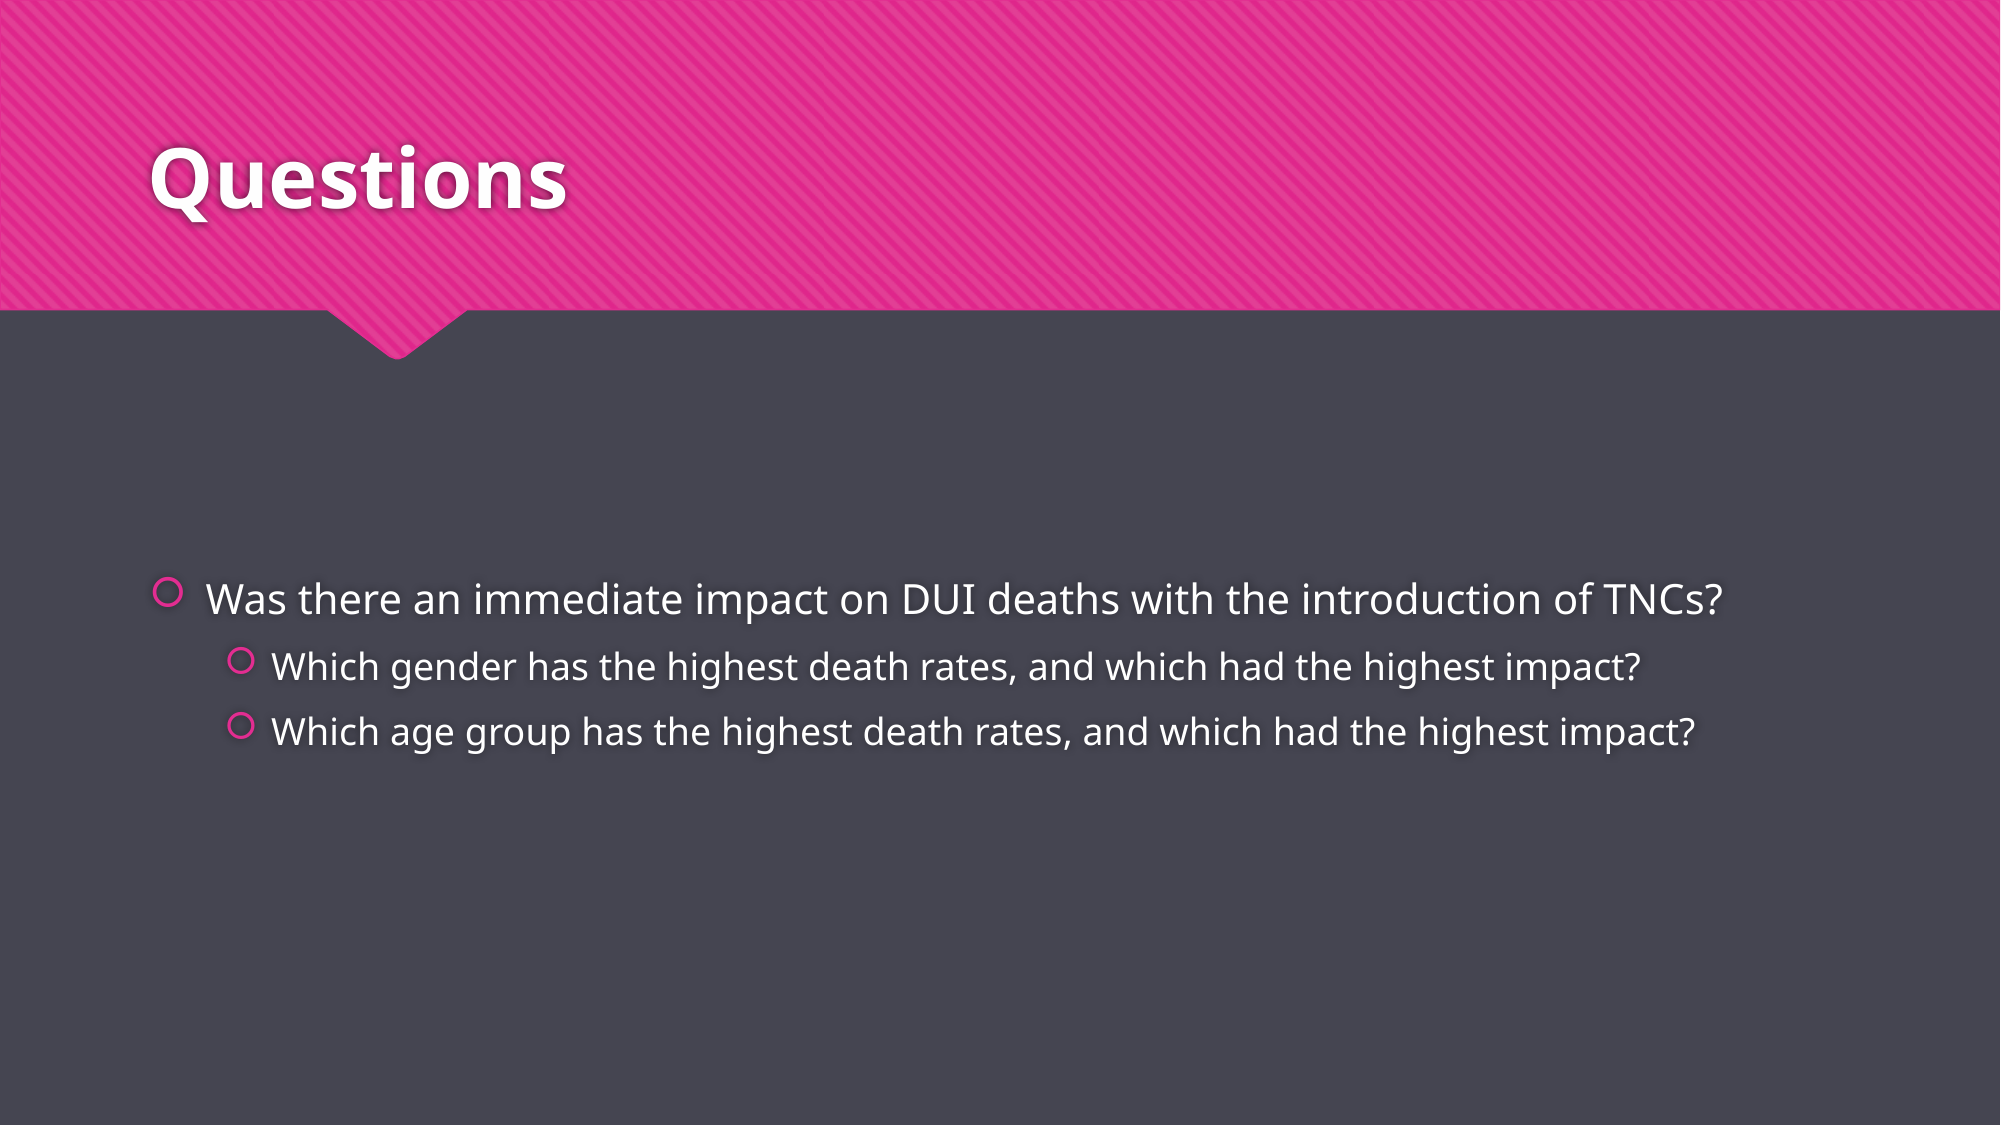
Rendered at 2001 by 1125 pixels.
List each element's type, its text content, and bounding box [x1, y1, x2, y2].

title Questions [132, 73, 1868, 233]
list Was there an immediate impact on DUI deaths with the introduction of TNCs? Which gender has the highest death rates, and which had the highest impact? Which age group has the highest death rates, and which had the highest impact? [134, 364, 1866, 962]
